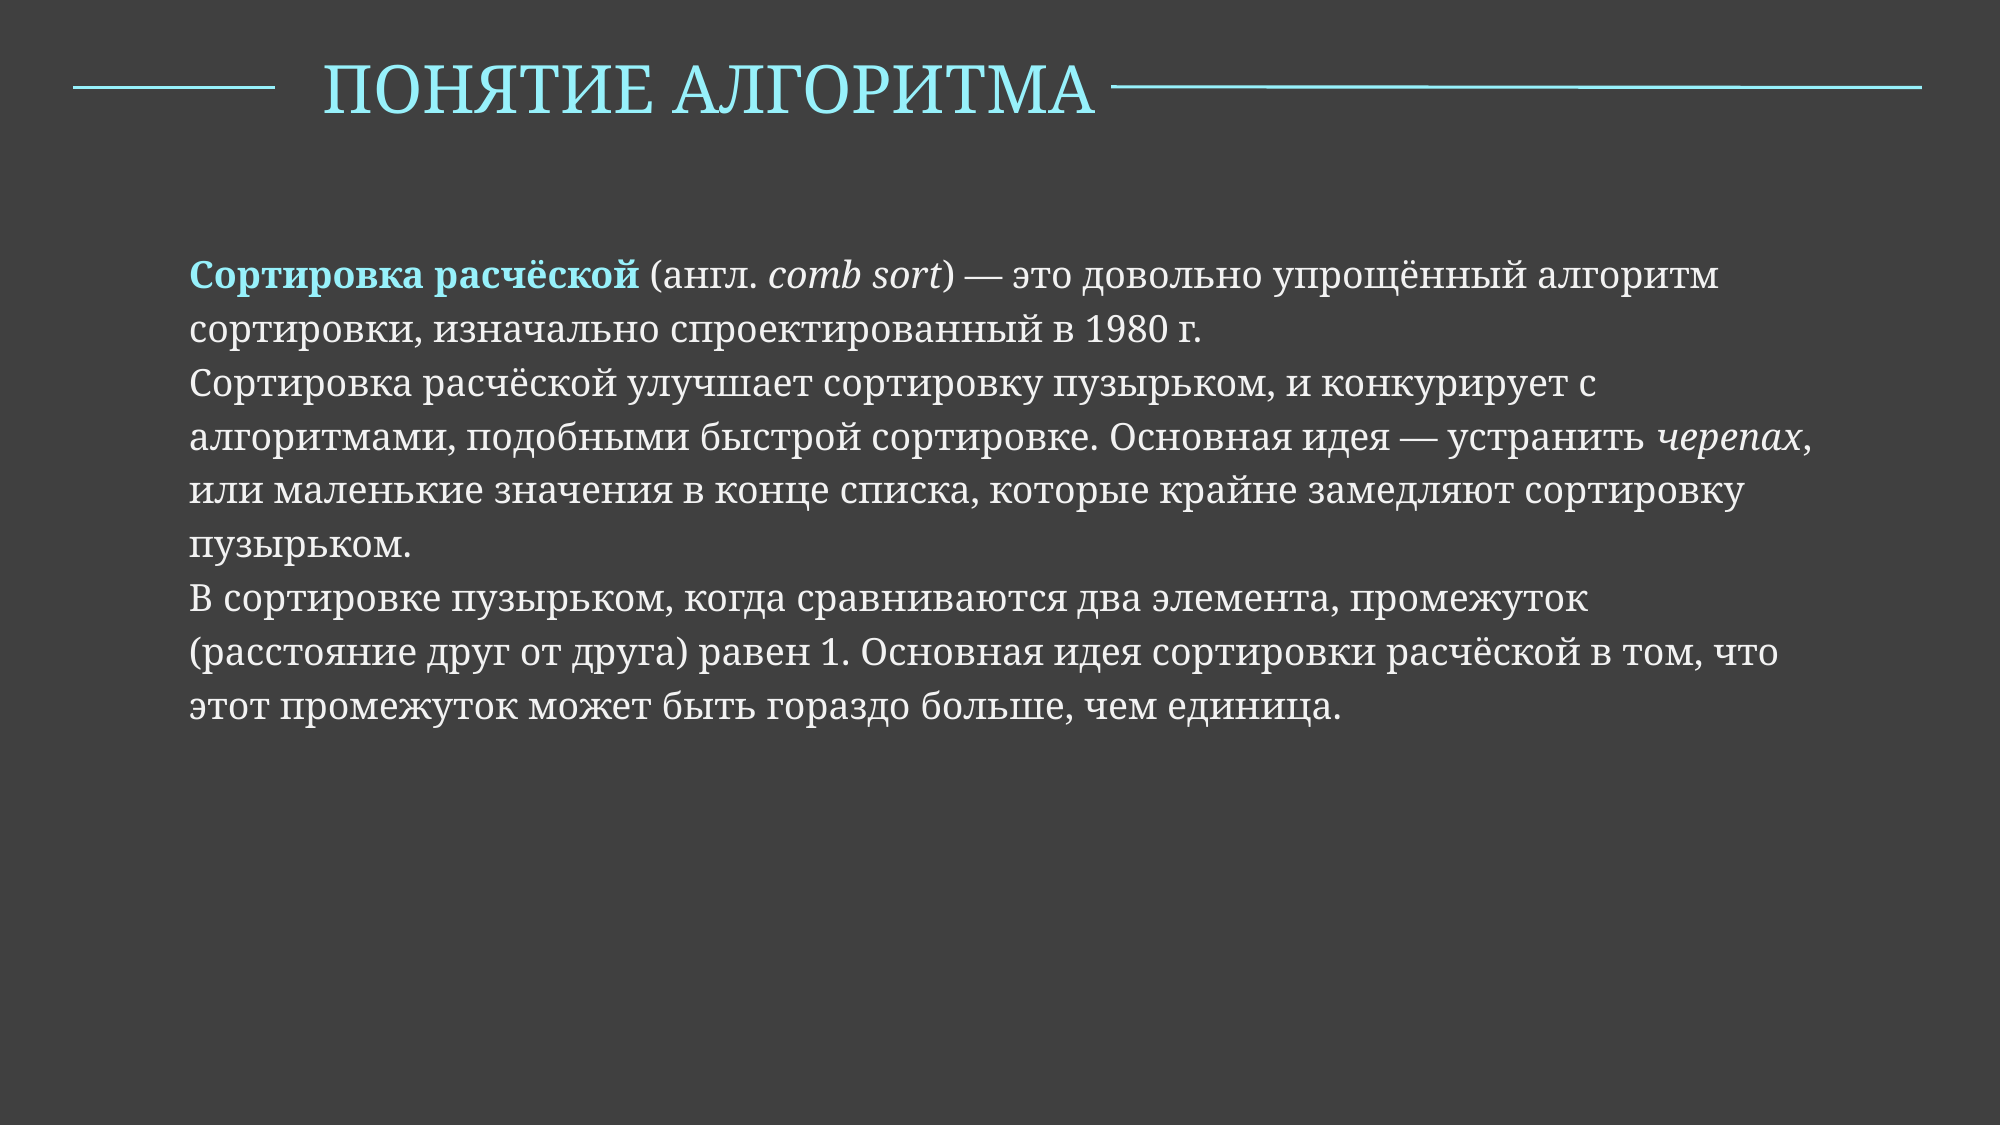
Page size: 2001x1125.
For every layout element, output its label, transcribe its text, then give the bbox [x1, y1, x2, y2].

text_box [73, 39, 1922, 136]
text_box Сортировка расчёской (англ. comb sort) — это довольно упрощённый алгоритм сортировки, изначально спроектированный в 1980 г. Сортировка расчёской улучшает сортировку пузырьком, и конкурирует с алгоритмами, подобными быстрой сортировке. Основная идея — устранить черепах, или маленькие значения в конце списка, которые крайне замедляют сортировку пузырьком. В сортировке пузырьком, когда сравниваются два элемента, промежуток (расстояние друг от друга) равен 1. Основная идея сортировки расчёской в том, что этот промежуток может быть гораздо больше, чем единица. [174, 234, 1828, 819]
